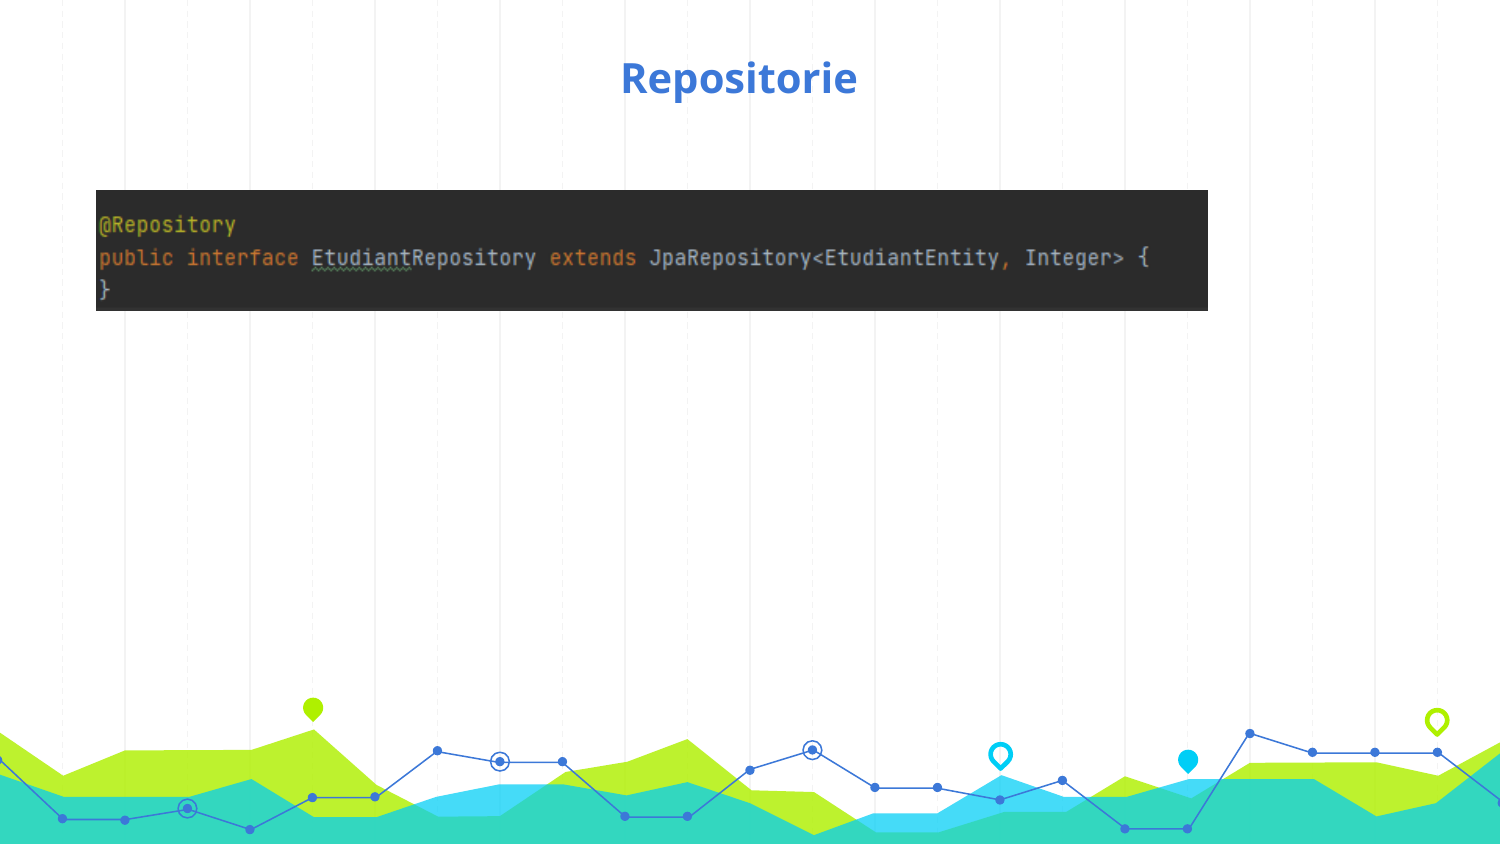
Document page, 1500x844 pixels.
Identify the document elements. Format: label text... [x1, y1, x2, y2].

picture [95, 189, 1208, 311]
title Repositorie [165, 0, 1313, 118]
